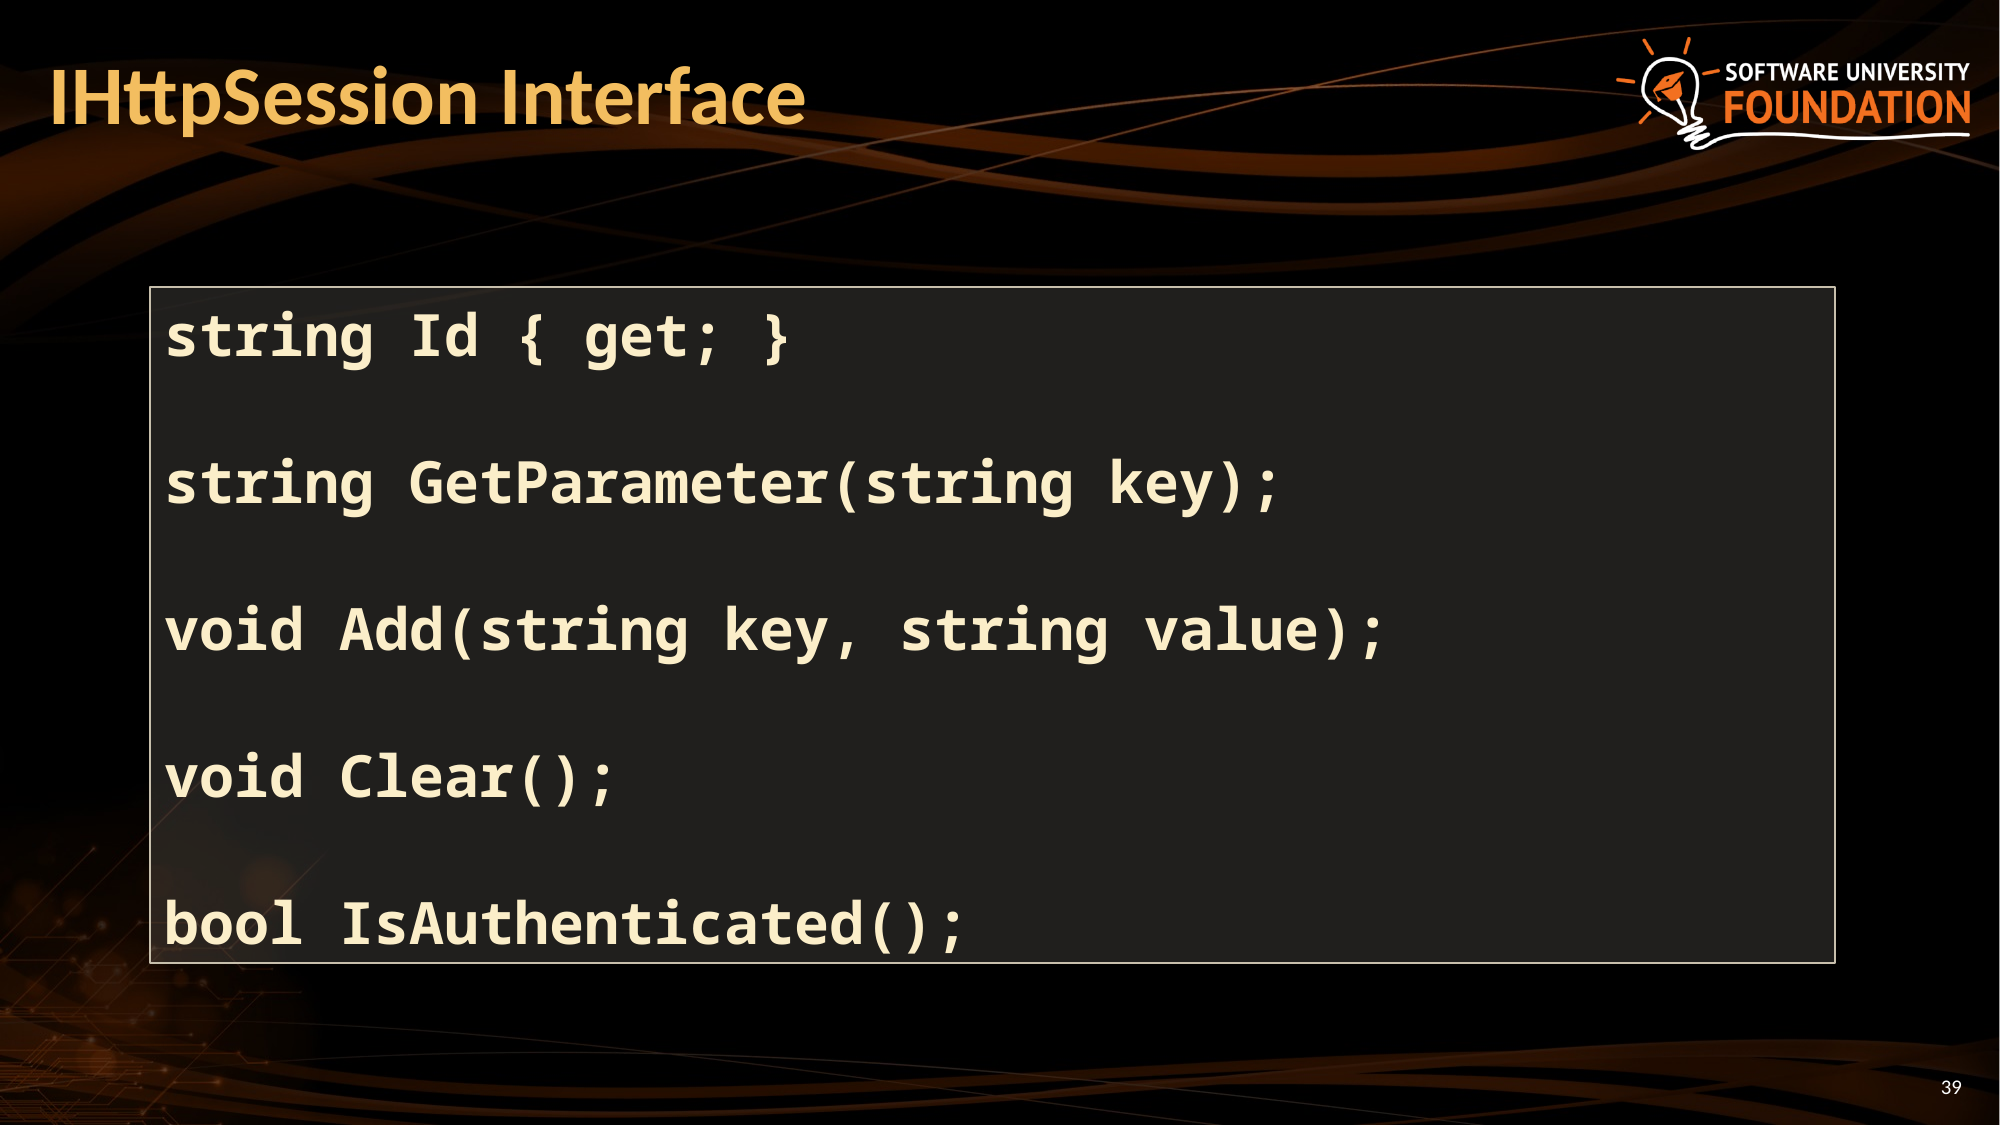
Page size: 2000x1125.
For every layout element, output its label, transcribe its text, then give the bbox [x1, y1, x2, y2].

text_box string Id { get; } string GetParameter(string key); void Add(string key, string value); void Clear(); bool IsAuthenticated(); [149, 287, 1835, 964]
slide_number 39 [1897, 1070, 1968, 1103]
picture [0, 0, 2000, 1125]
title IHttpSession Interface [30, 6, 1602, 189]
